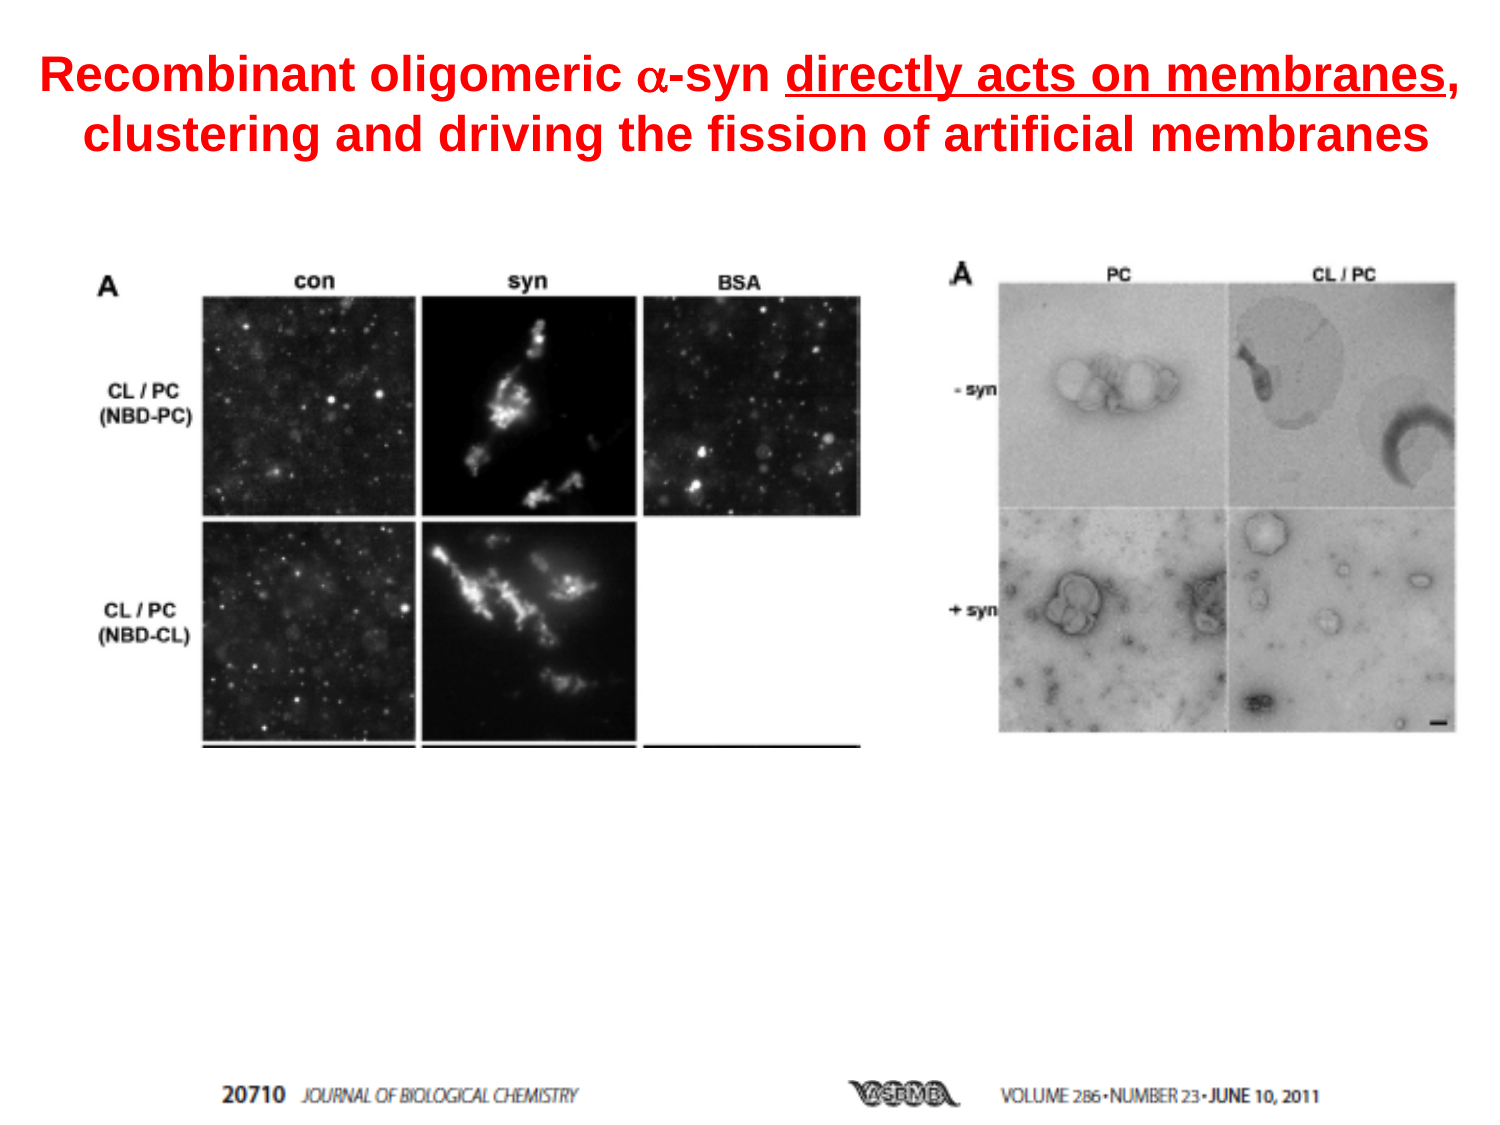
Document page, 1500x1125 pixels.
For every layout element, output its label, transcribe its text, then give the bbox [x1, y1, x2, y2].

picture [939, 257, 1490, 748]
picture [217, 1079, 1326, 1114]
picture [72, 257, 882, 748]
text_box Recombinant oligomeric a-syn directly acts on membranes, clustering and driving the fission of artificial membranes [24, 34, 1490, 169]
